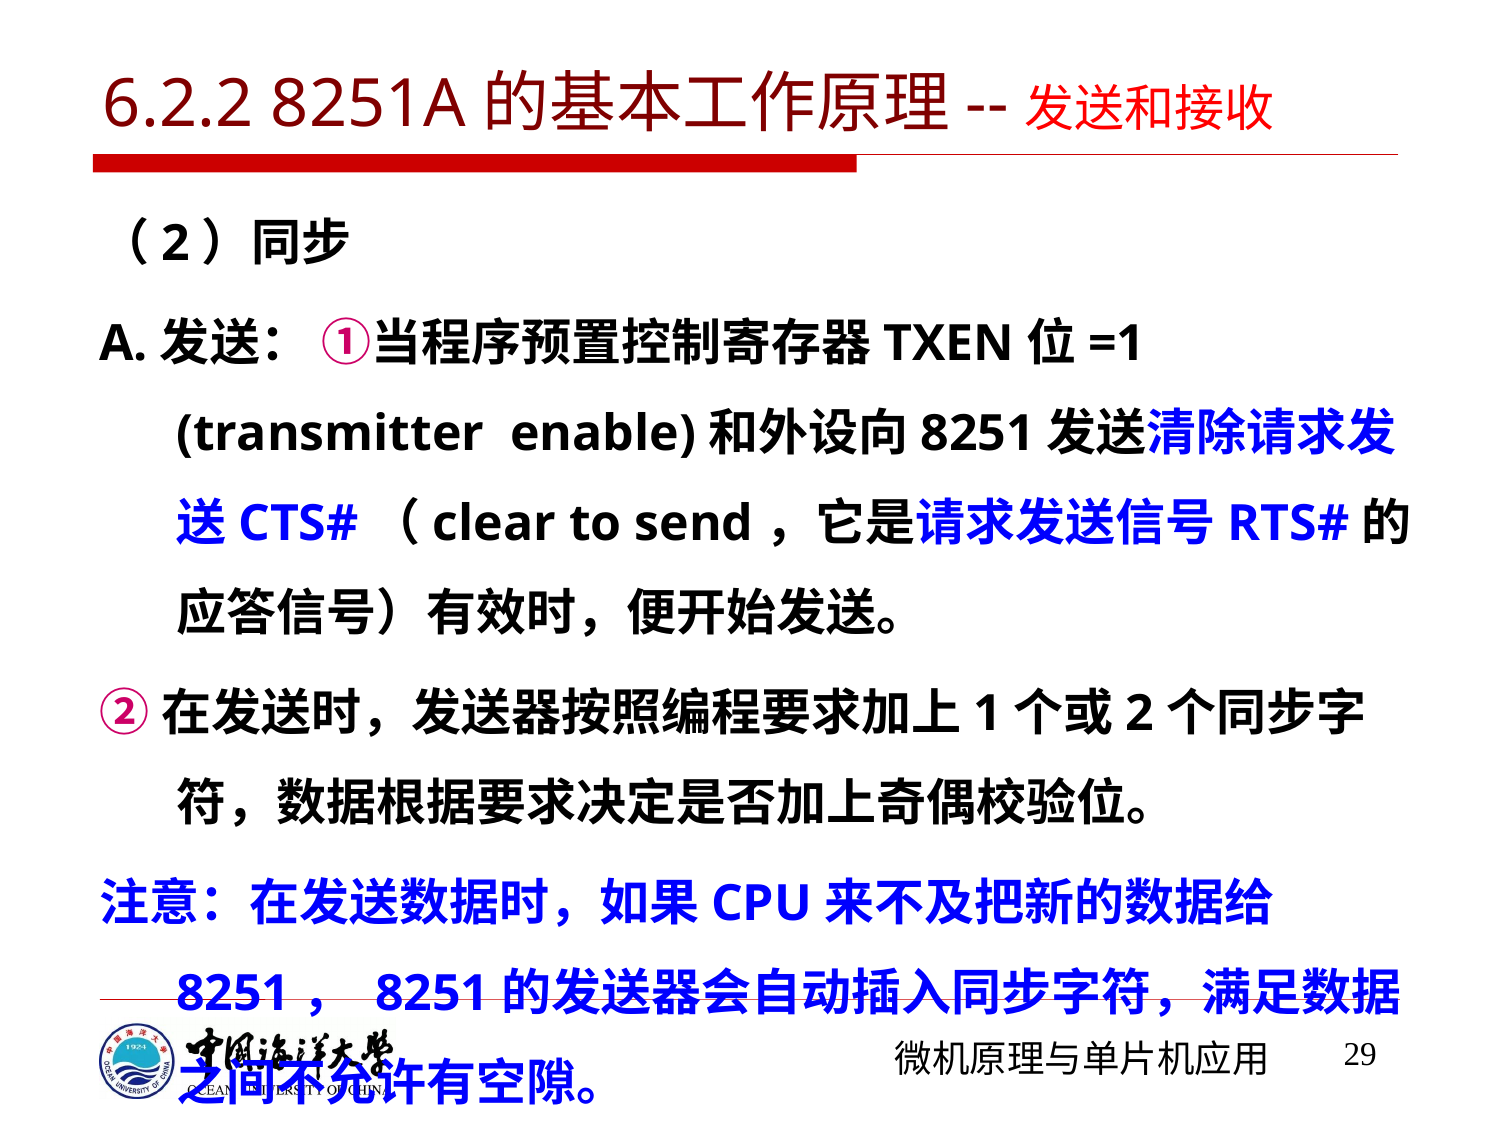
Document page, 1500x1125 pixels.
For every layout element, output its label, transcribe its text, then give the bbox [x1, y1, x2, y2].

text_box 6.2.2 8251A的基本工作原理--发送和接收 [88, 52, 1378, 147]
slide_number 29 [1328, 1024, 1448, 1103]
list （2）同步 A.发送： ①当程序预置控制寄存器TXEN位=1 (transmitter enable)和外设向8251发送清除请求发送CTS#（clear to send，它是请求发送信号RTS#的应答信号）有效时，便开始发送。 ②在发送时，发送器按照编程要求加上1个或2个同步字符，数据根据要求决定是否加上奇偶校验位。 注意：在发送数据时，如果CPU来不及把新的数据给8251， 8251的发送器会自动插入同步字符，满足数据之间不允许有空隙。 [84, 172, 1435, 1017]
picture [99, 1017, 396, 1099]
